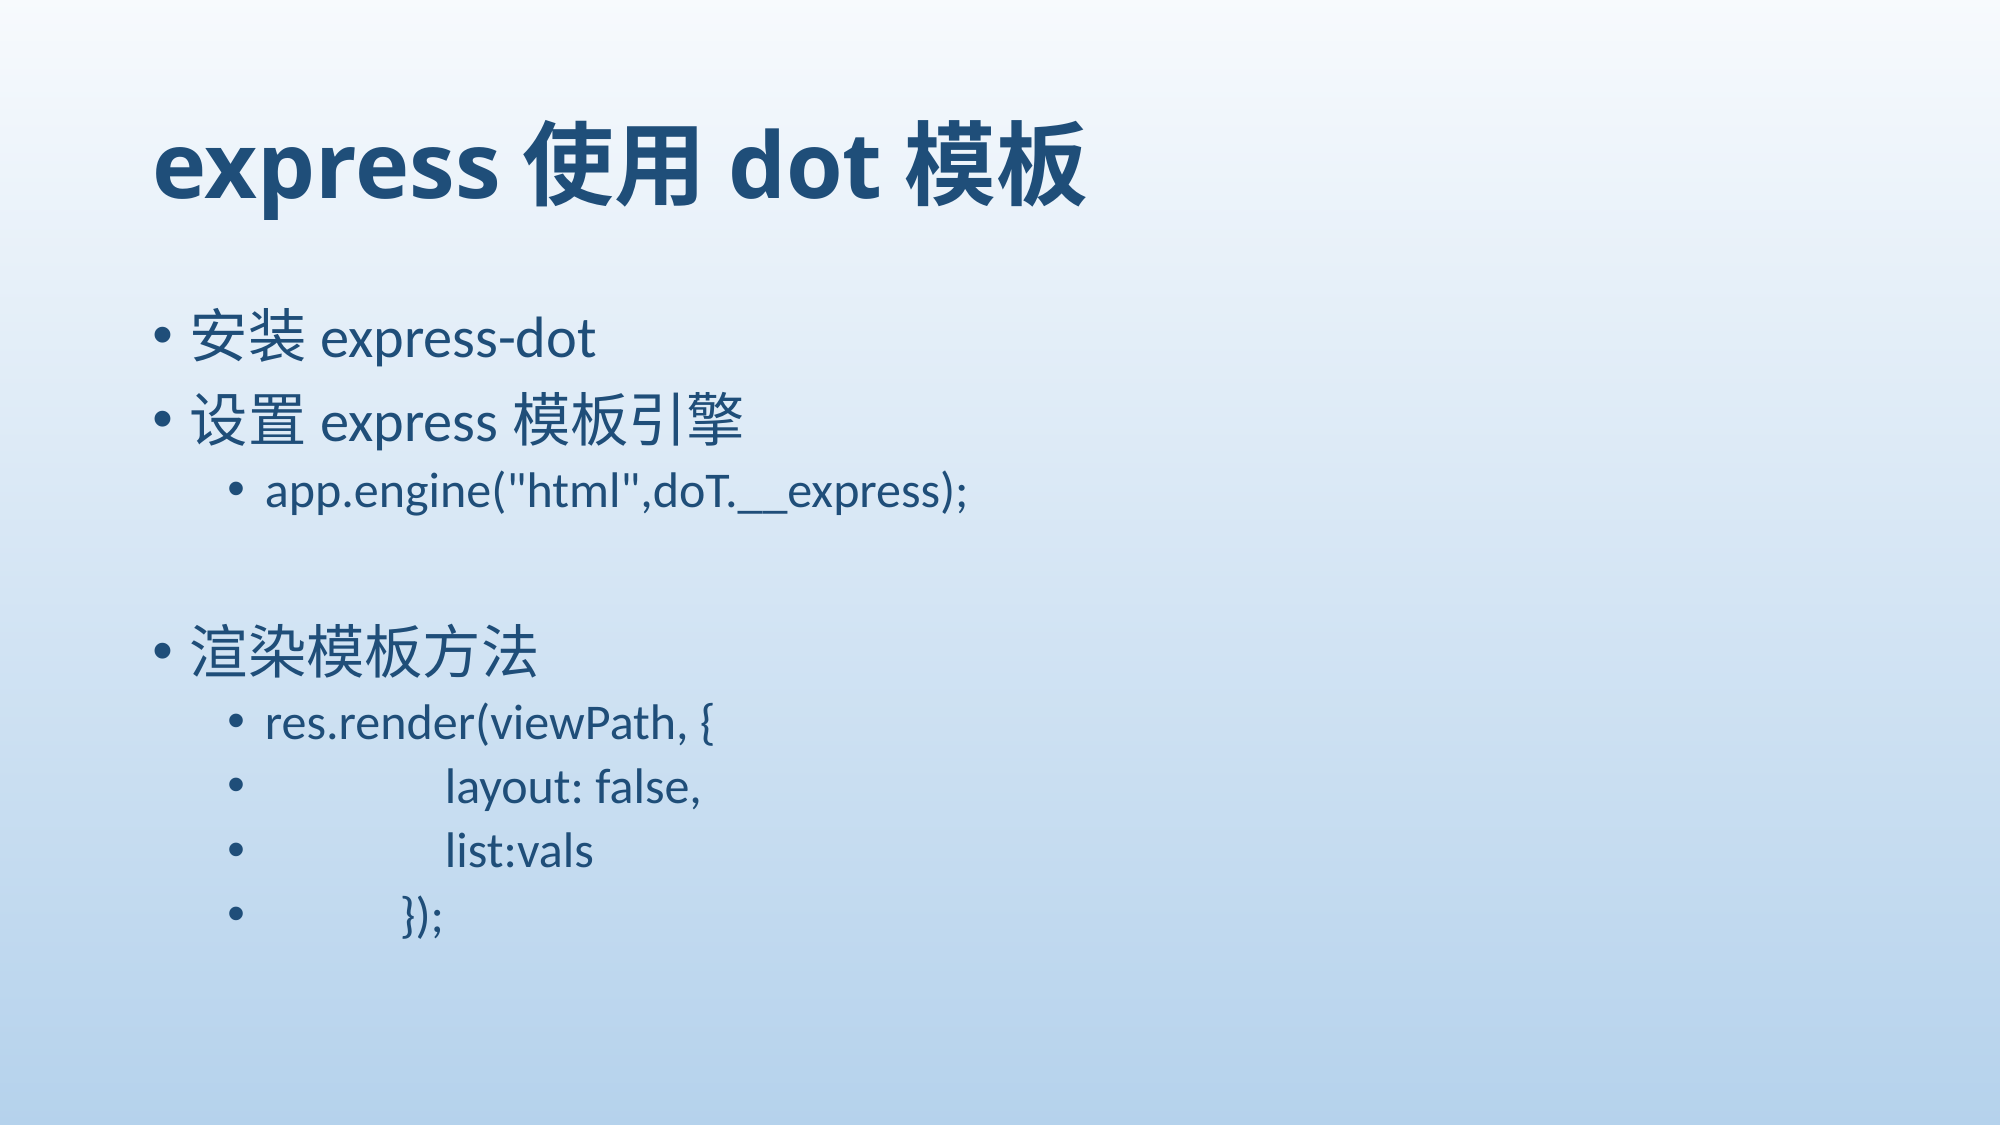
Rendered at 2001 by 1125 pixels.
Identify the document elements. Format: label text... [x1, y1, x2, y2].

title express使用dot模板 [137, 59, 1863, 278]
list 安装express-dot 设置express模板引擎 app.engine("html",doT.__express); 渲染模板方法 res.render(viewPath, { layout: false, list:vals }); [137, 299, 1863, 1014]
